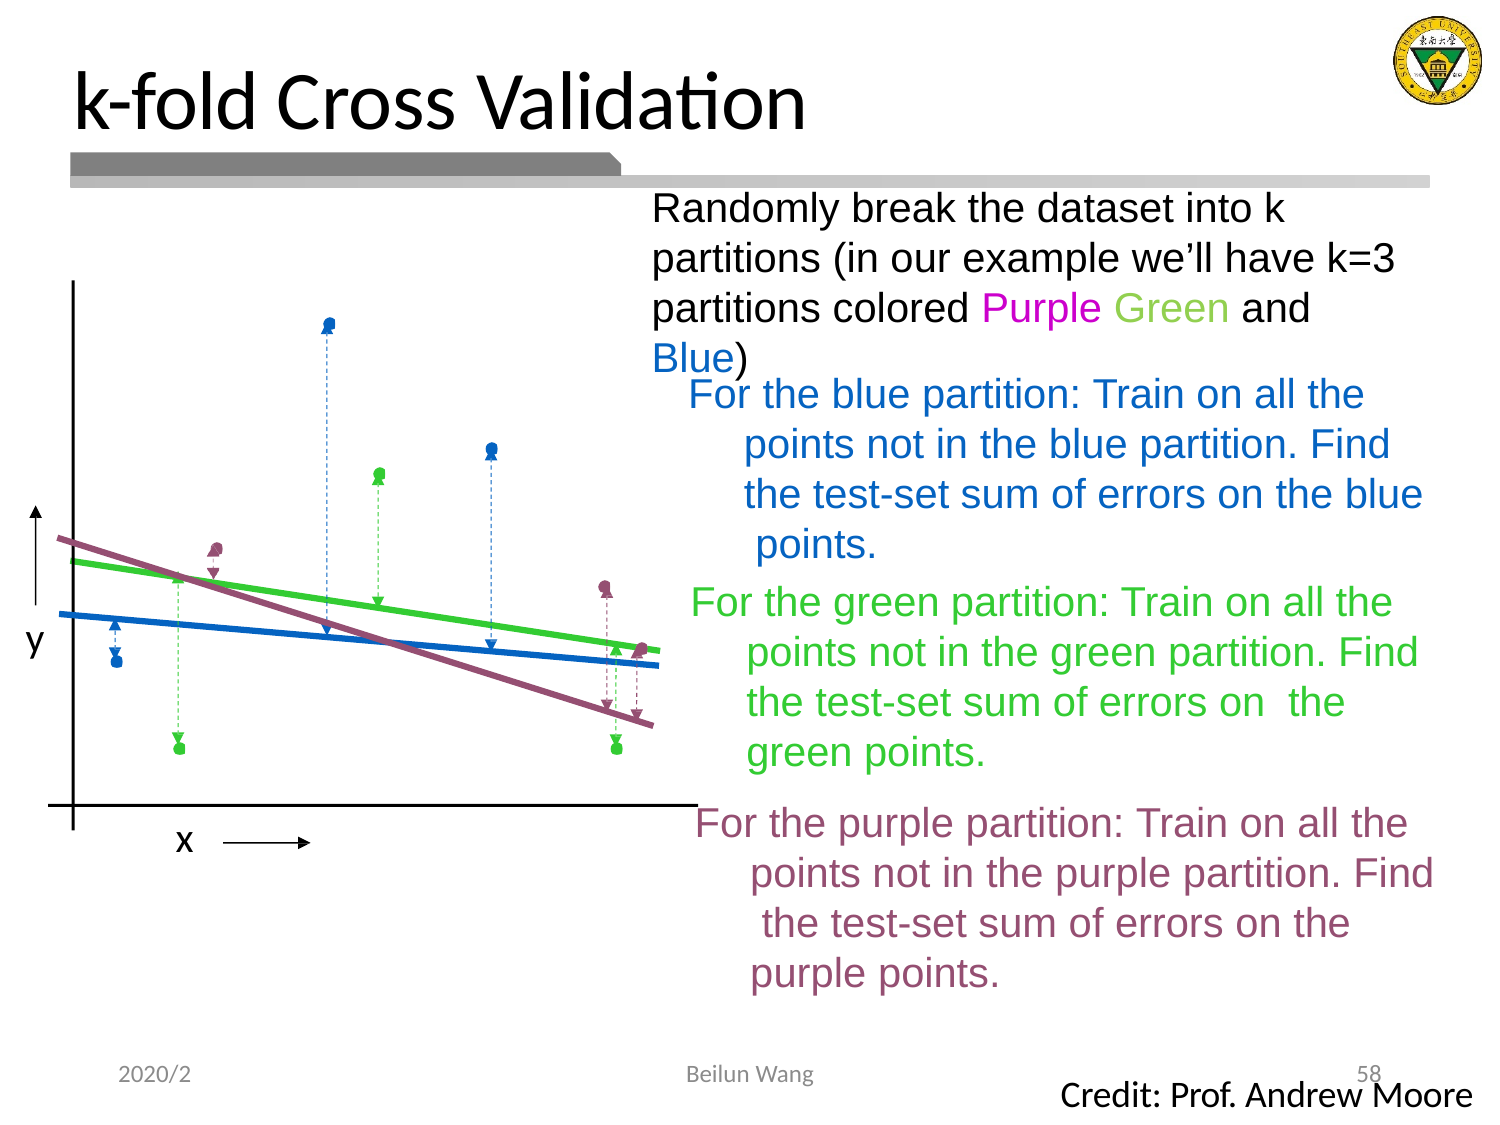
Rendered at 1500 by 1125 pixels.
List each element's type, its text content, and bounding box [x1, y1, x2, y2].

picture [1393, 16, 1482, 105]
text_box Credit: Prof. Andrew Moore [1058, 1069, 1483, 1115]
footer Beilun Wang [496, 1042, 1004, 1103]
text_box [23, 280, 699, 863]
title k-fold Cross Validation [58, 50, 829, 147]
text_box Randomly break the dataset into k partitions (in our example we’ll have k=3 partitions colored Purple Green and Blue) [649, 178, 1420, 339]
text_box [666, 339, 1438, 999]
slide_number 2020/2 [103, 1042, 441, 1103]
slide_number 58 [1059, 1042, 1397, 1069]
